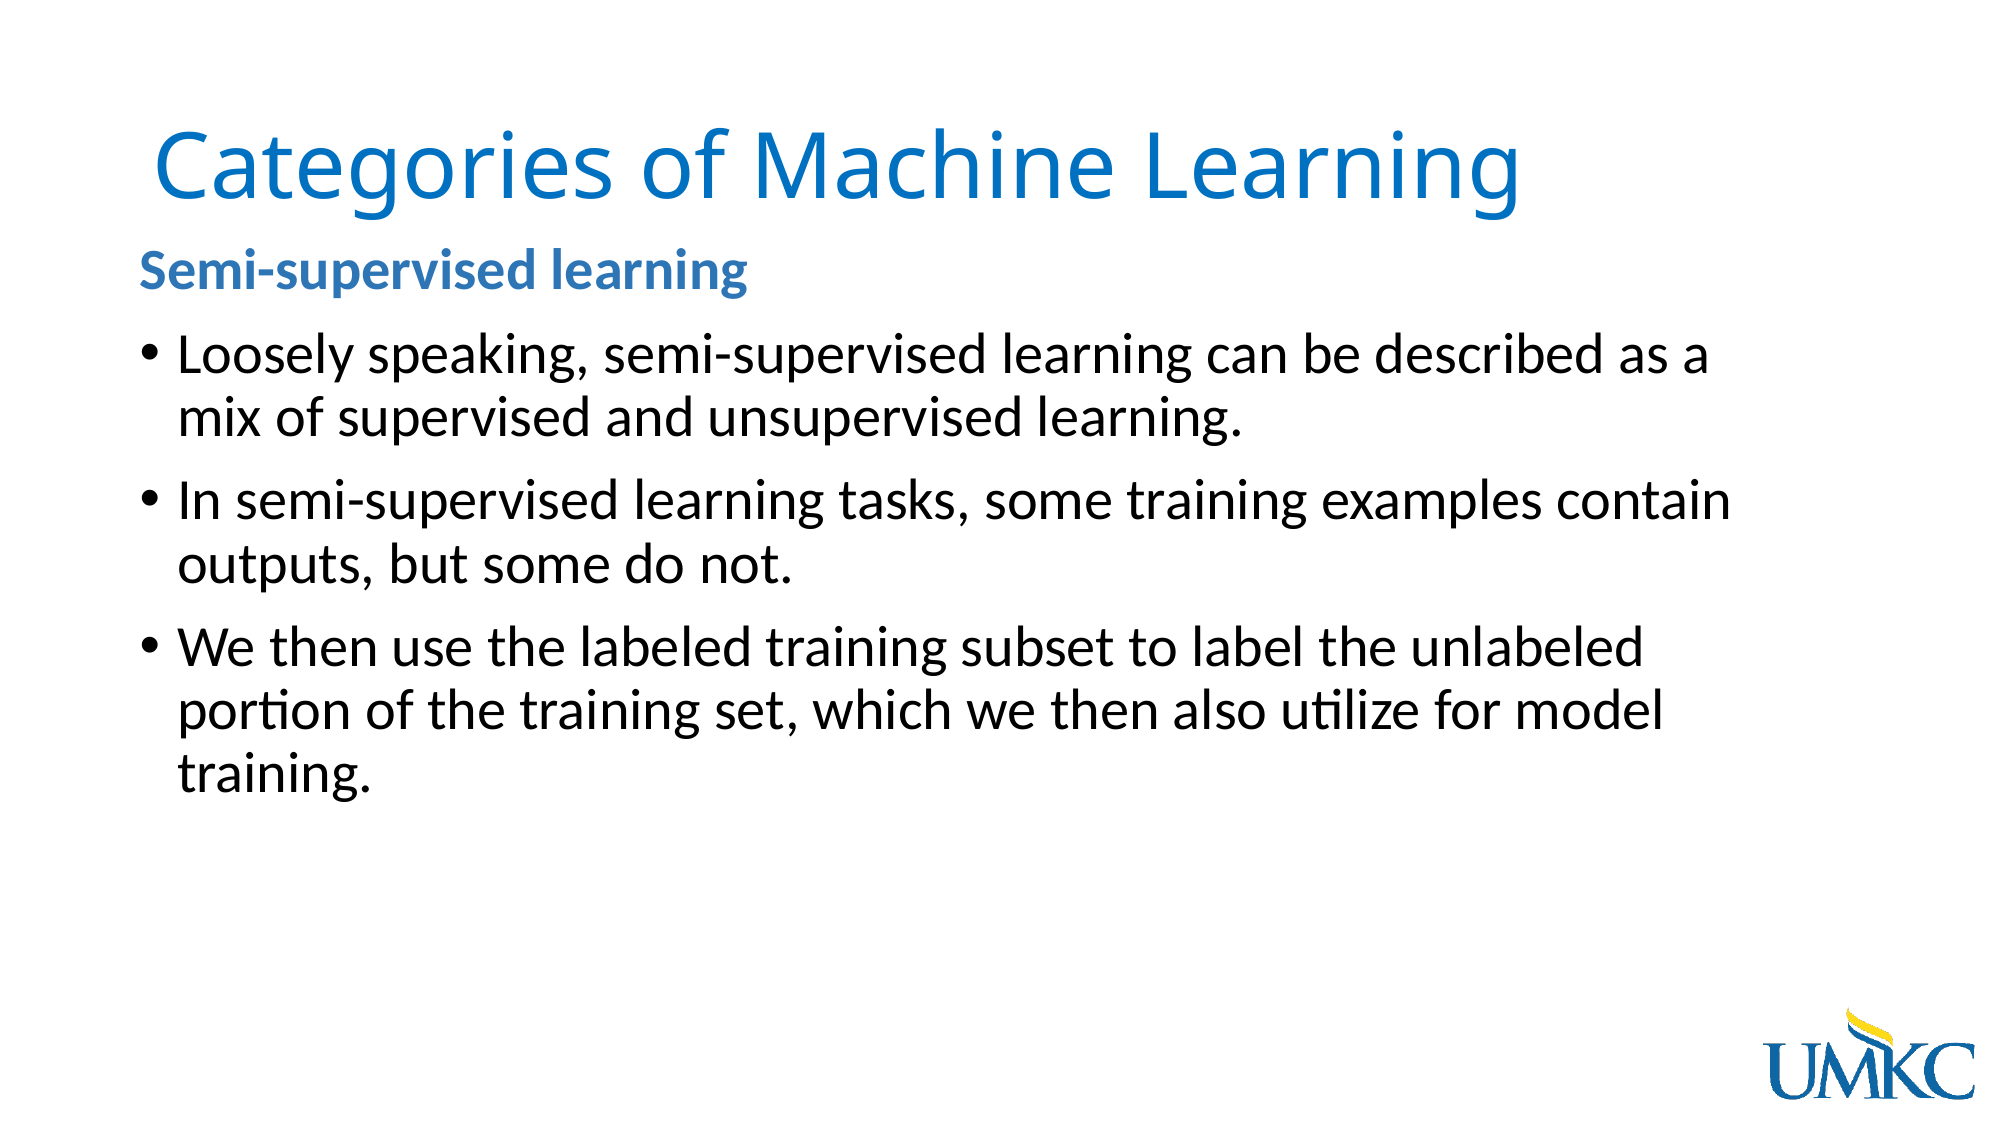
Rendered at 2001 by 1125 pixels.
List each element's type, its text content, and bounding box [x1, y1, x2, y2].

list Semi-supervised learning Loosely speaking, semi-supervised learning can be described as a mix of supervised and unsupervised learning. In semi-supervised learning tasks, some training examples contain outputs, but some do not. We then use the labeled training subset to label the unlabeled portion of the training set, which we then also utilize for model training. [124, 231, 1821, 831]
title Categories of Machine Learning [137, 59, 1863, 278]
picture [1762, 1005, 1975, 1100]
